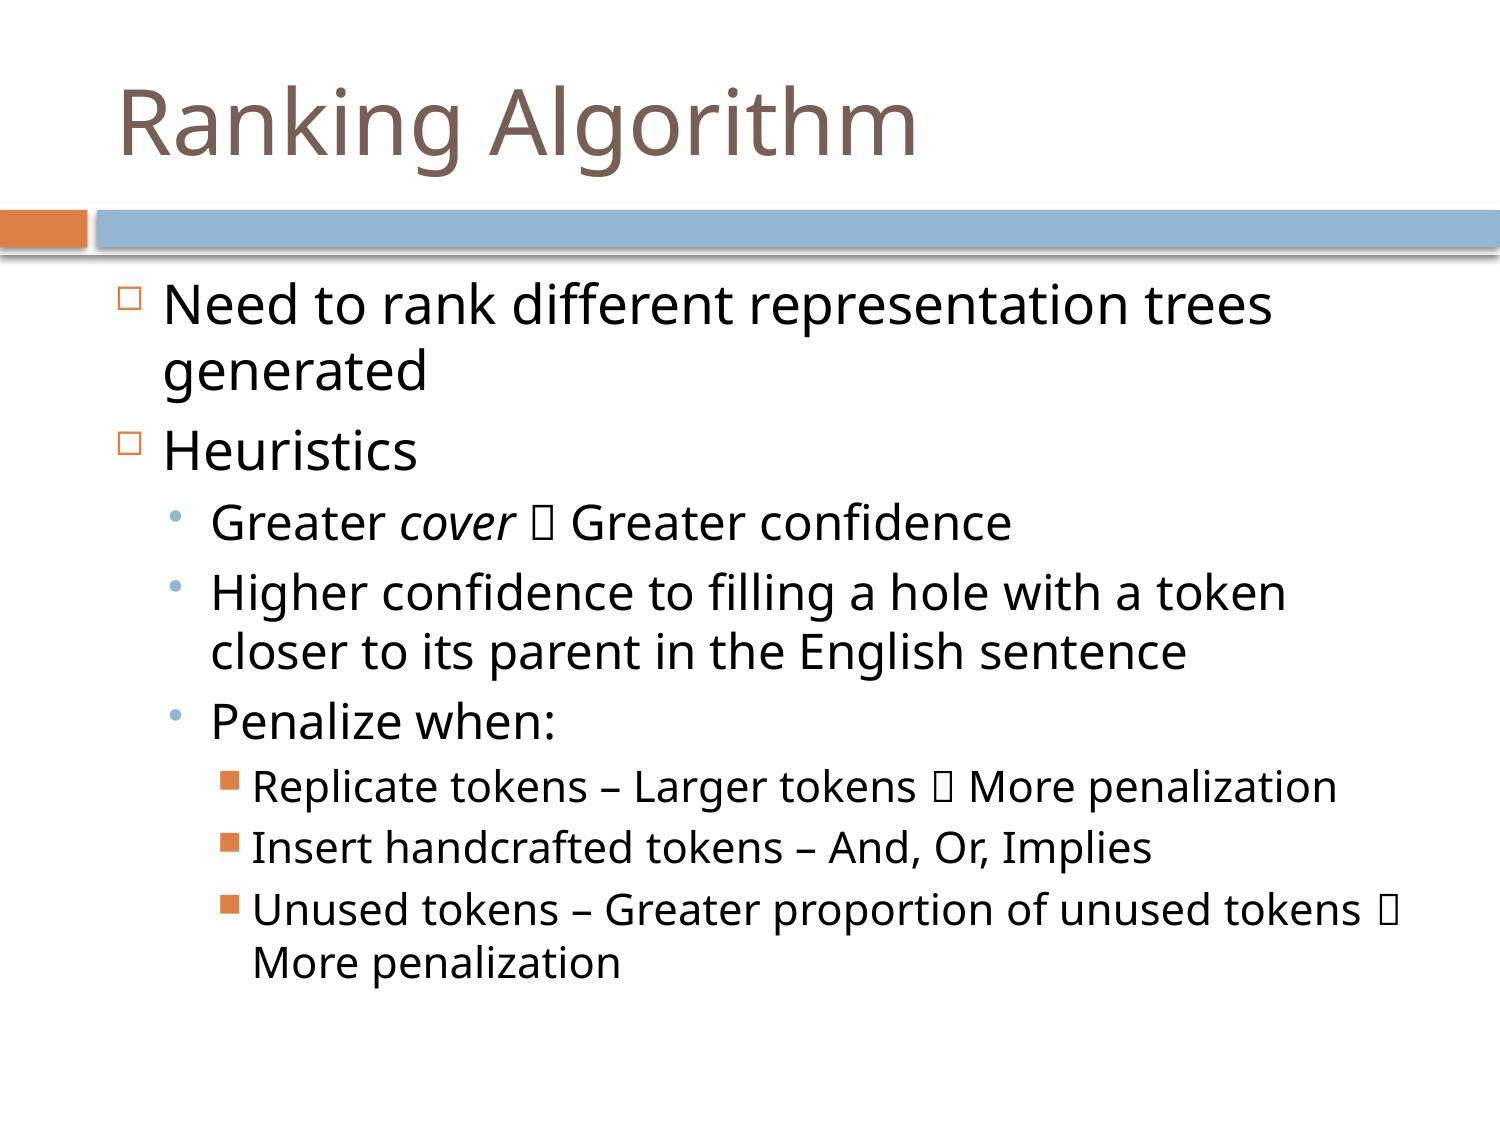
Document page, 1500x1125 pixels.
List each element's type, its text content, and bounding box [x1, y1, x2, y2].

title Ranking Algorithm [100, 37, 1438, 200]
list Need to rank different representation trees generated Heuristics Greater cover  Greater confidence Higher confidence to filling a hole with a token closer to its parent in the English sentence Penalize when: Replicate tokens – Larger tokens  More penalization Insert handcrafted tokens – And, Or, Implies Unused tokens – Greater proportion of unused tokens  More penalization [100, 262, 1438, 1000]
